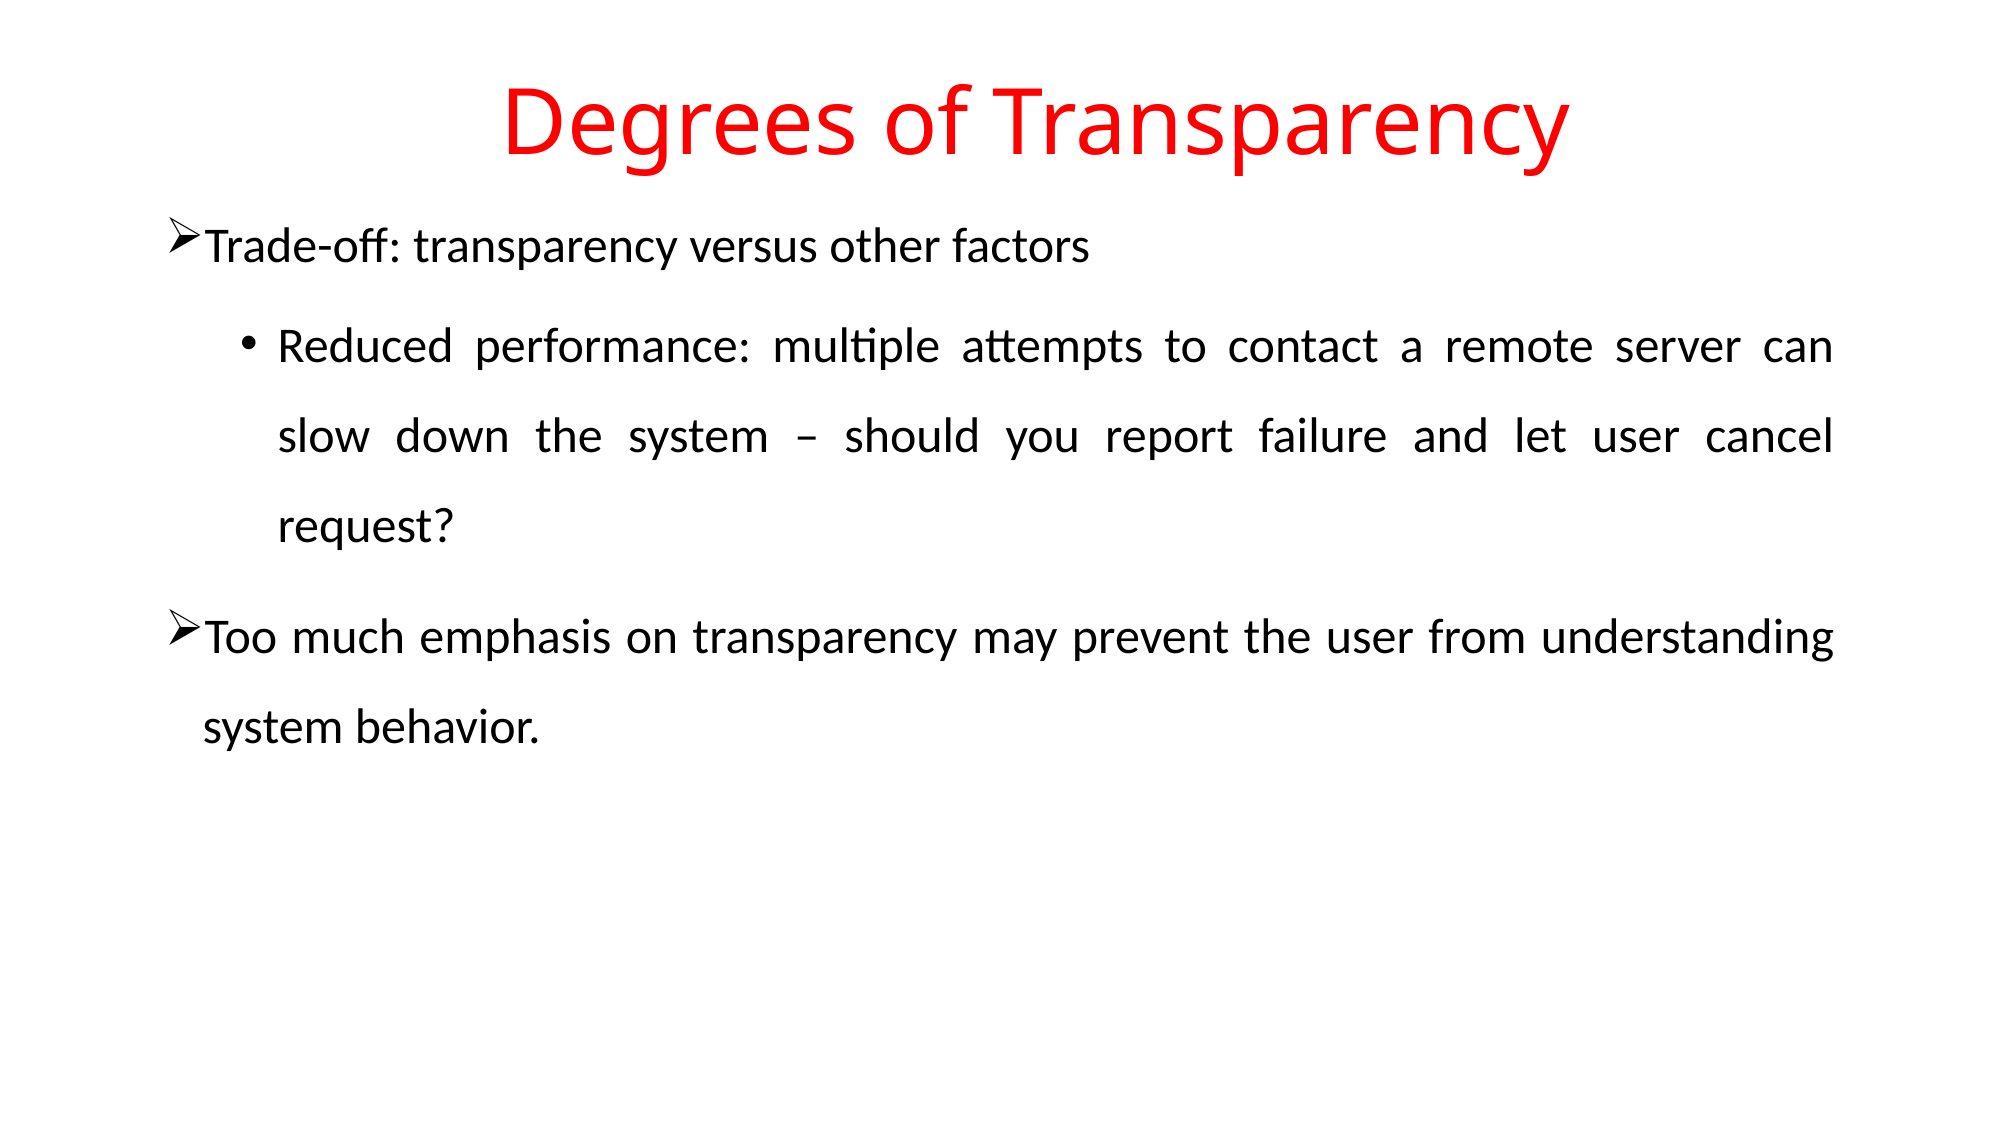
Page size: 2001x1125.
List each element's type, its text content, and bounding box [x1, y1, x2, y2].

list Trade-off: transparency versus other factors Reduced performance: multiple attempts to contact a remote server can slow down the system – should you report failure and let user cancel request? Too much emphasis on transparency may prevent the user from understanding system behavior. [150, 174, 1850, 1050]
title Degrees of Transparency [150, 62, 1850, 174]
